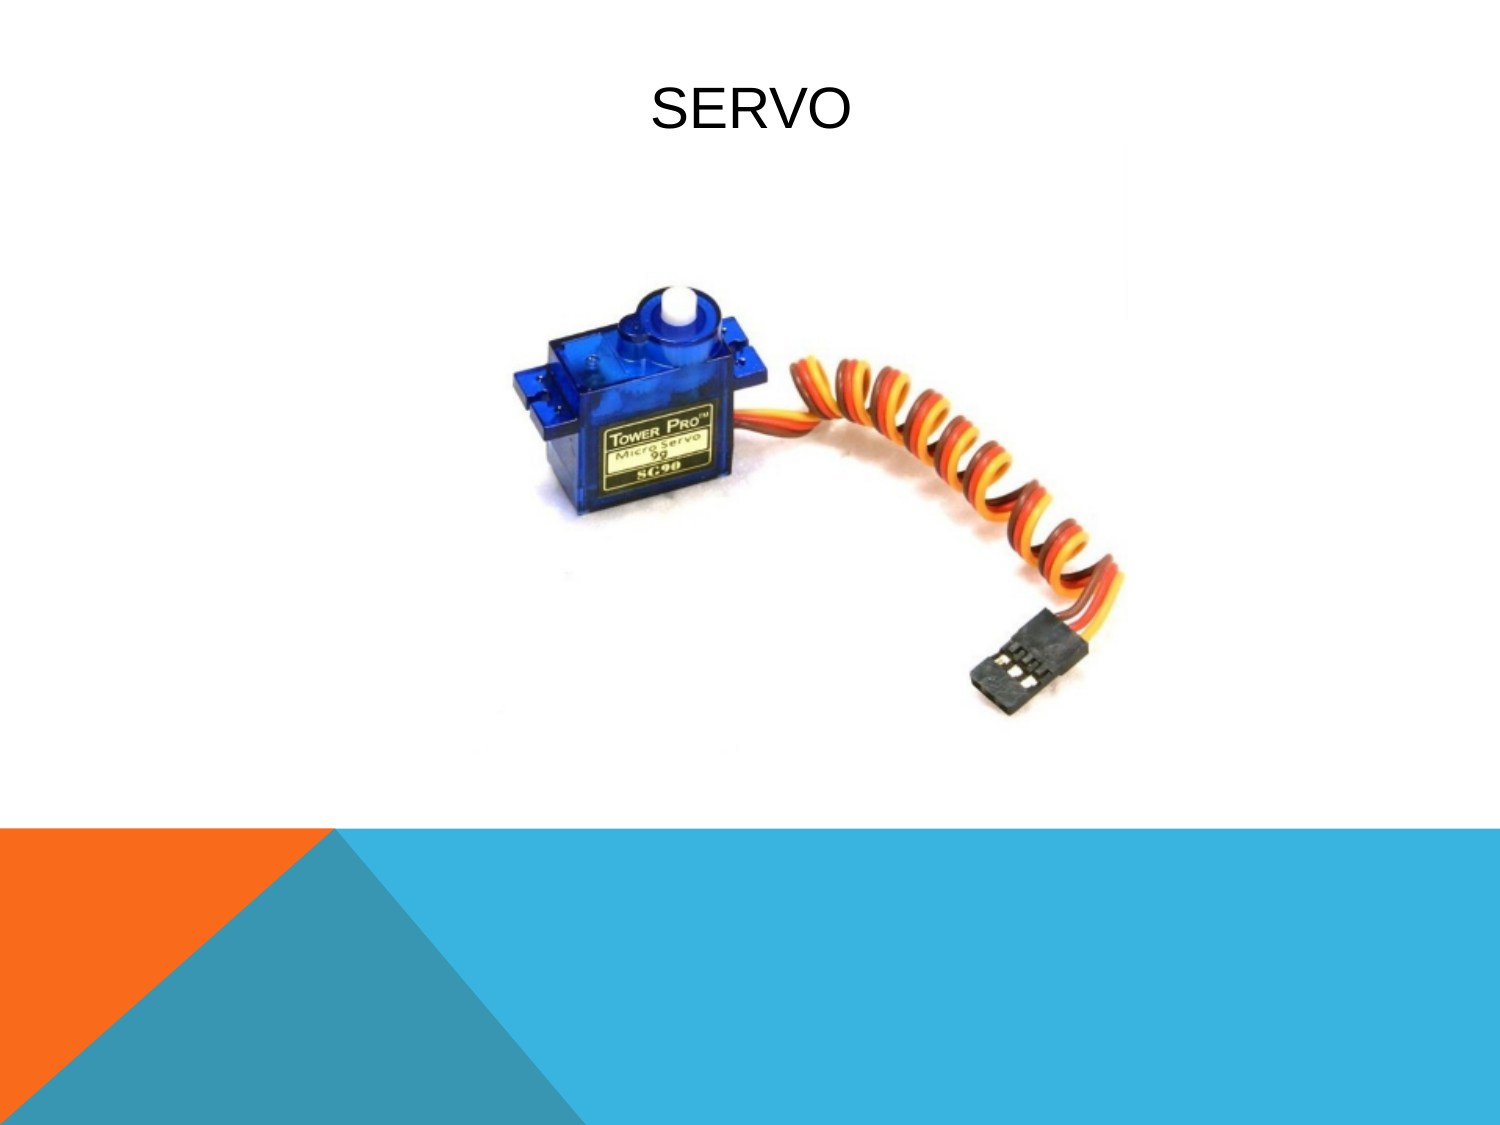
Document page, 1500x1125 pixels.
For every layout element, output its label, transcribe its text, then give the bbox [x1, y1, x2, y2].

title Servo [135, 60, 1369, 150]
picture [466, 140, 1128, 754]
